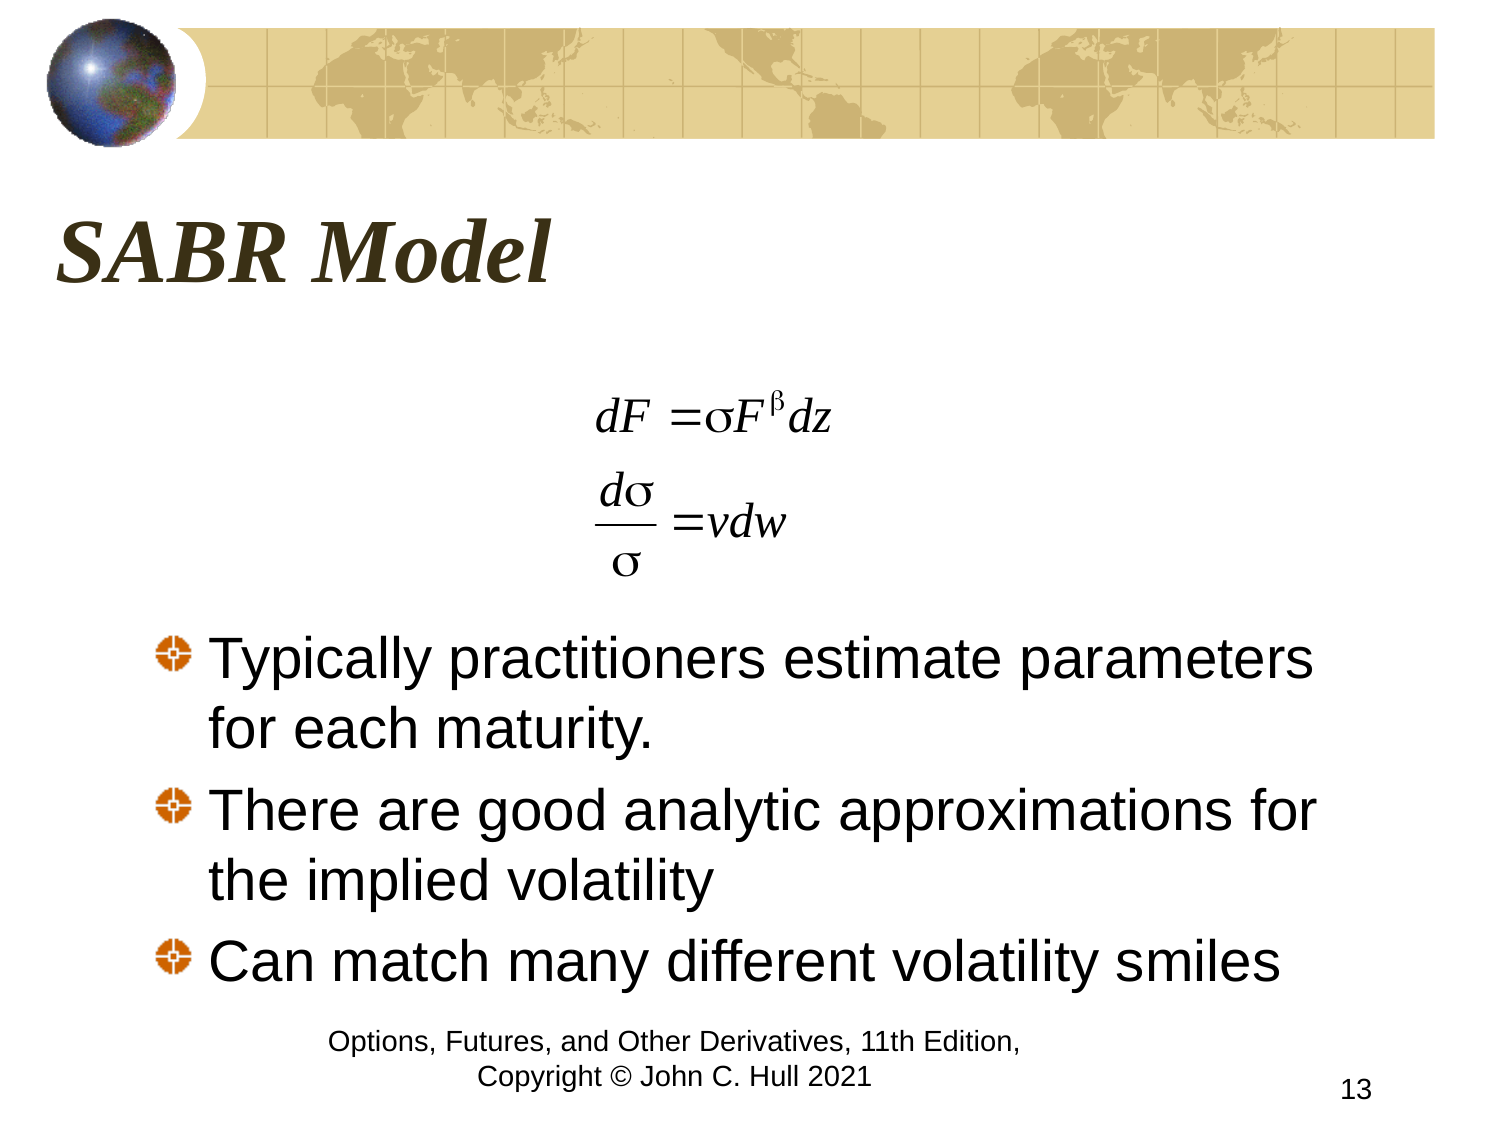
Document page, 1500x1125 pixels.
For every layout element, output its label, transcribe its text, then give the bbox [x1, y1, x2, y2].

picture [152, 786, 194, 828]
picture [42, 14, 190, 151]
slide_number 13 [1074, 1037, 1388, 1113]
picture [152, 937, 194, 979]
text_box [587, 378, 844, 586]
footer Options, Futures, and Other Derivatives, 11th Edition, Copyright © John C. Hull 2021 [262, 1024, 1088, 1101]
title SABR Model [40, 152, 1316, 341]
list Typically practitioners estimate parameters for each maturity. There are good analytic approximations for the implied volatility Can match many different volatility smiles [137, 612, 1413, 1125]
picture [152, 634, 194, 676]
